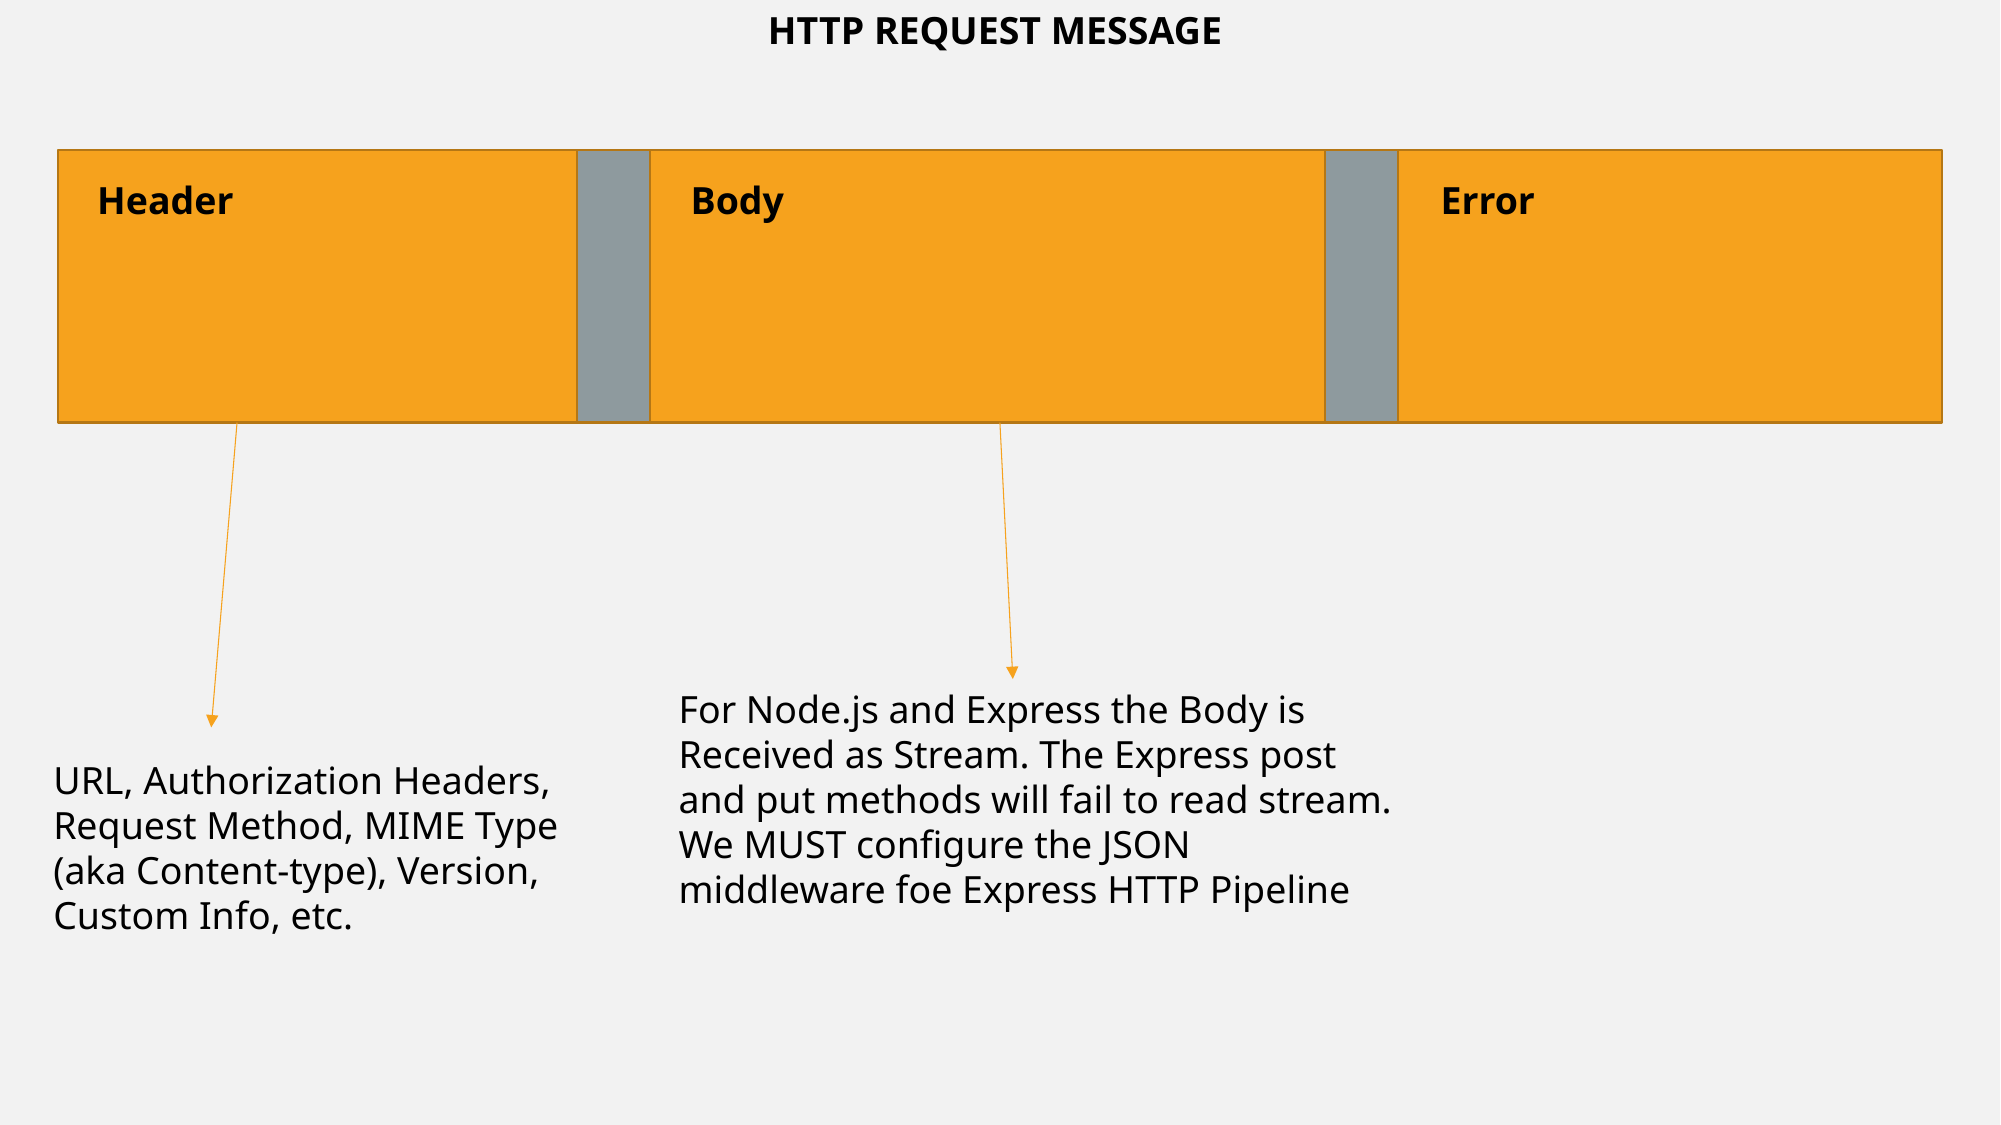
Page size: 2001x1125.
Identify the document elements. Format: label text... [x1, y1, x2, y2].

text_box HTTP REQUEST MESSAGE [432, 0, 1558, 60]
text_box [211, 422, 238, 728]
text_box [999, 422, 1013, 680]
text_box [1399, 149, 1943, 424]
text_box Error [1425, 169, 1897, 230]
text_box [651, 149, 1324, 424]
text_box URL, Authorization Headers, Request Method, MIME Type (aka Content-type), Version, Custom Info, etc. [38, 749, 597, 945]
text_box For Node.js and Express the Body is Received as Stream. The Express post and put methods will fail to read stream. We MUST configure the JSON middleware foe Express HTTP Pipeline [663, 678, 1426, 919]
text_box Header [82, 169, 544, 230]
text_box Body [675, 169, 1312, 230]
text_box [1324, 149, 1399, 424]
text_box [57, 149, 576, 424]
text_box [576, 149, 651, 424]
